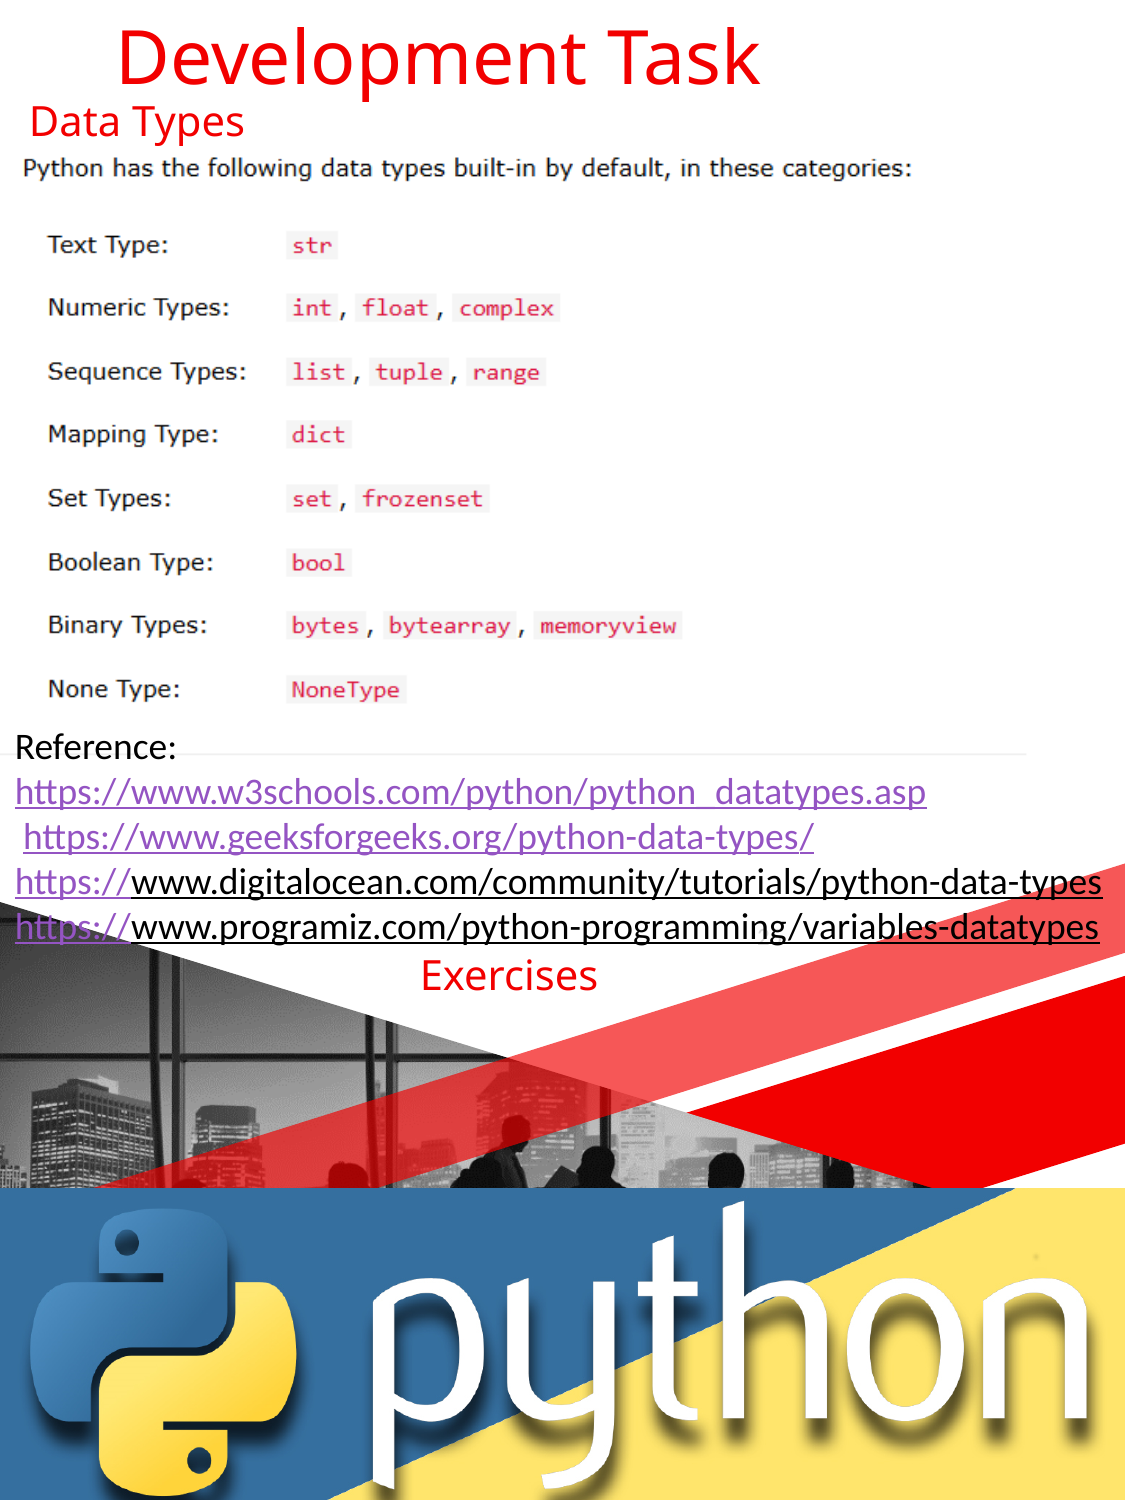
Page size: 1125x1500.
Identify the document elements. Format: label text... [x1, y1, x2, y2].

picture [0, 900, 1125, 1500]
text_box Data Types [14, 87, 261, 150]
picture [0, 150, 1027, 761]
text_box [1119, 974, 1125, 1147]
text_box Reference: https://www.w3schools.com/python/python_datatypes.asp https://www.geeksforgeeks.org/python-data-types/ https://www.digitalocean.com/community/tutorials/python-data-types https://www.programiz.com/python-programming/variables-datatypes [0, 714, 1125, 955]
text_box Development Task [0, 1, 944, 107]
